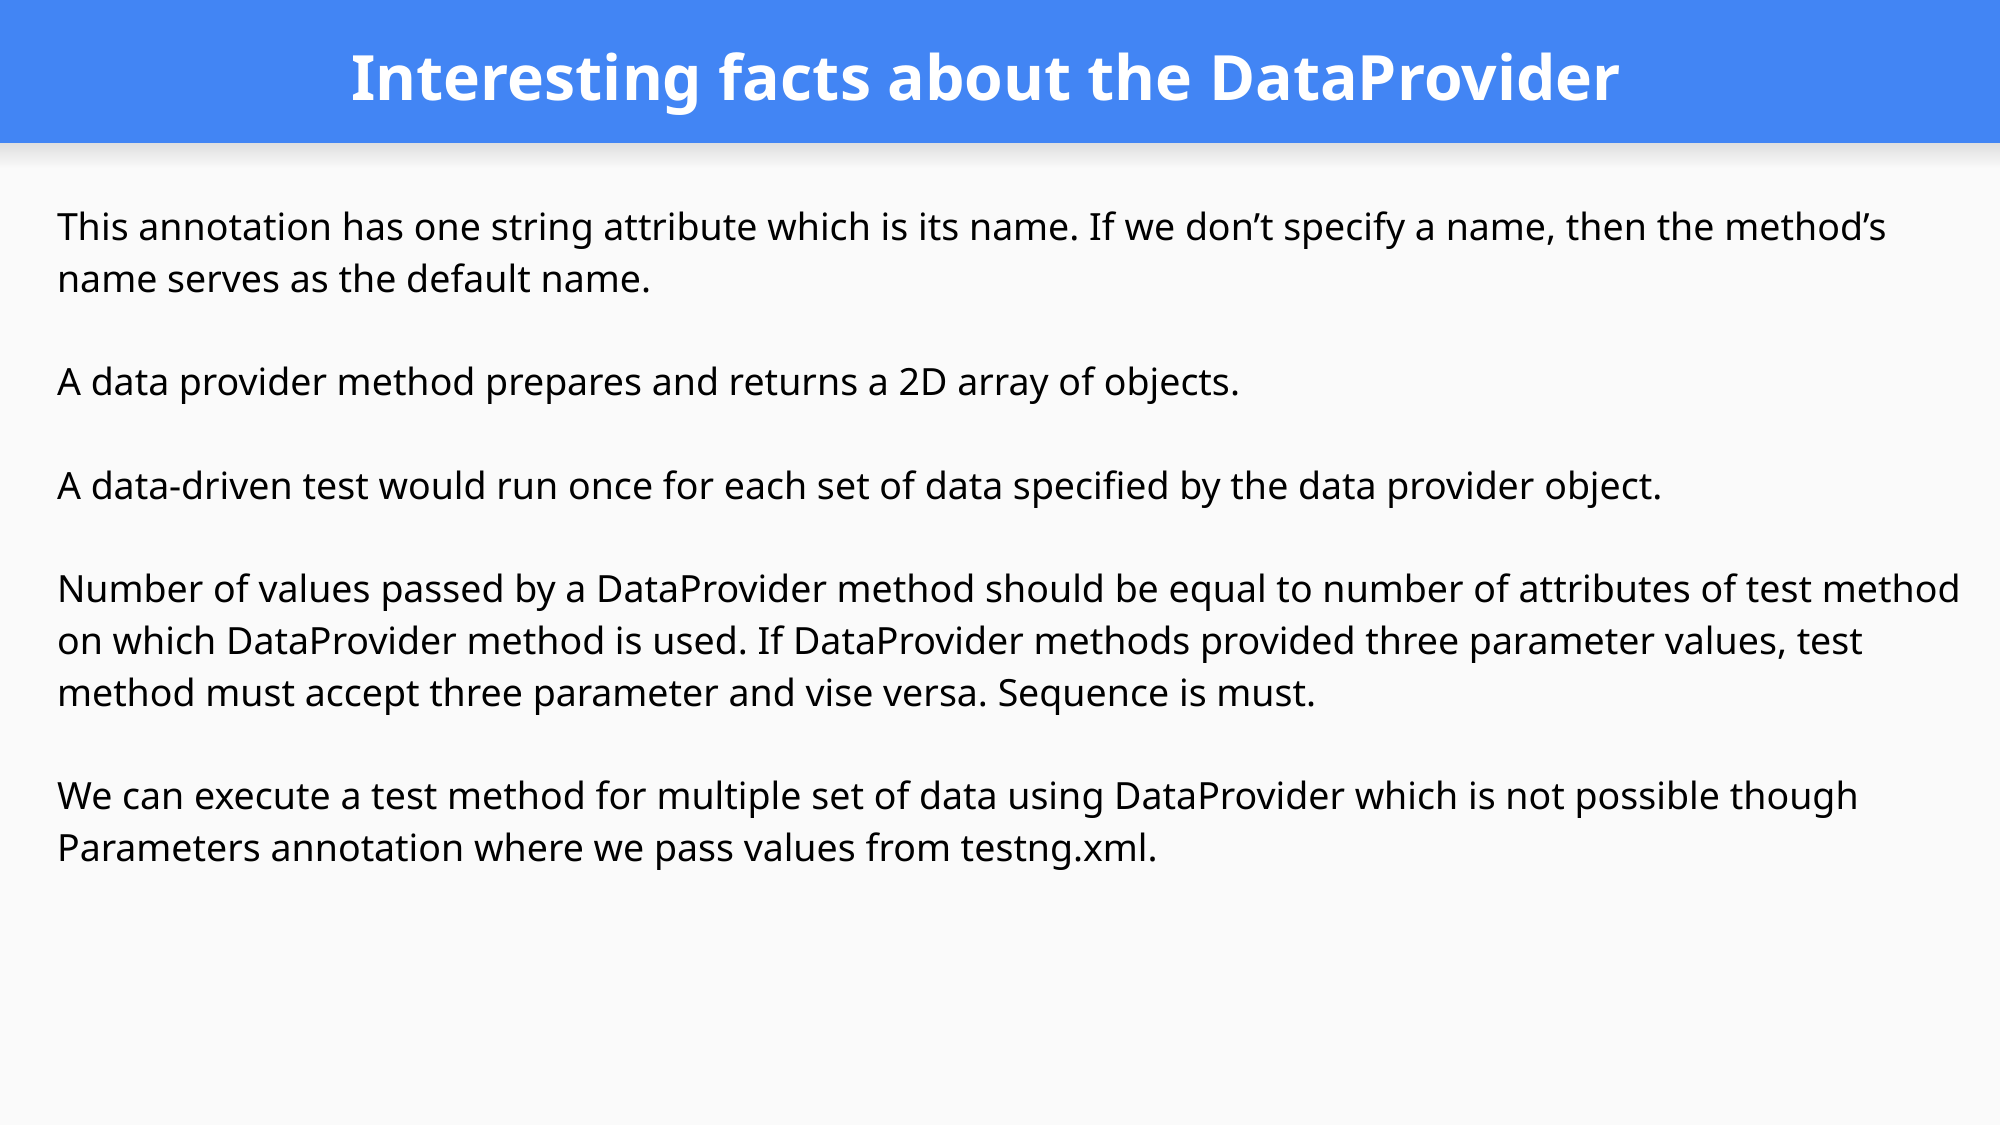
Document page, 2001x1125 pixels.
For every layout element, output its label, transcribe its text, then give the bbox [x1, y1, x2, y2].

text_box This annotation has one string attribute which is its name. If we don’t specify a name, then the method’s name serves as the default name. A data provider method prepares and returns a 2D array of objects. A data-driven test would run once for each set of data specified by the data provider object. Number of values passed by a DataProvider method should be equal to number of attributes of test method on which DataProvider method is used. If DataProvider methods provided three parameter values, test method must accept three parameter and vise versa. Sequence is must. We can execute a test method for multiple set of data using DataProvider which is not possible though Parameters annotation where we pass values from testng.xml. [42, 171, 1987, 1076]
title Interesting facts about the DataProvider [21, 3, 1953, 136]
